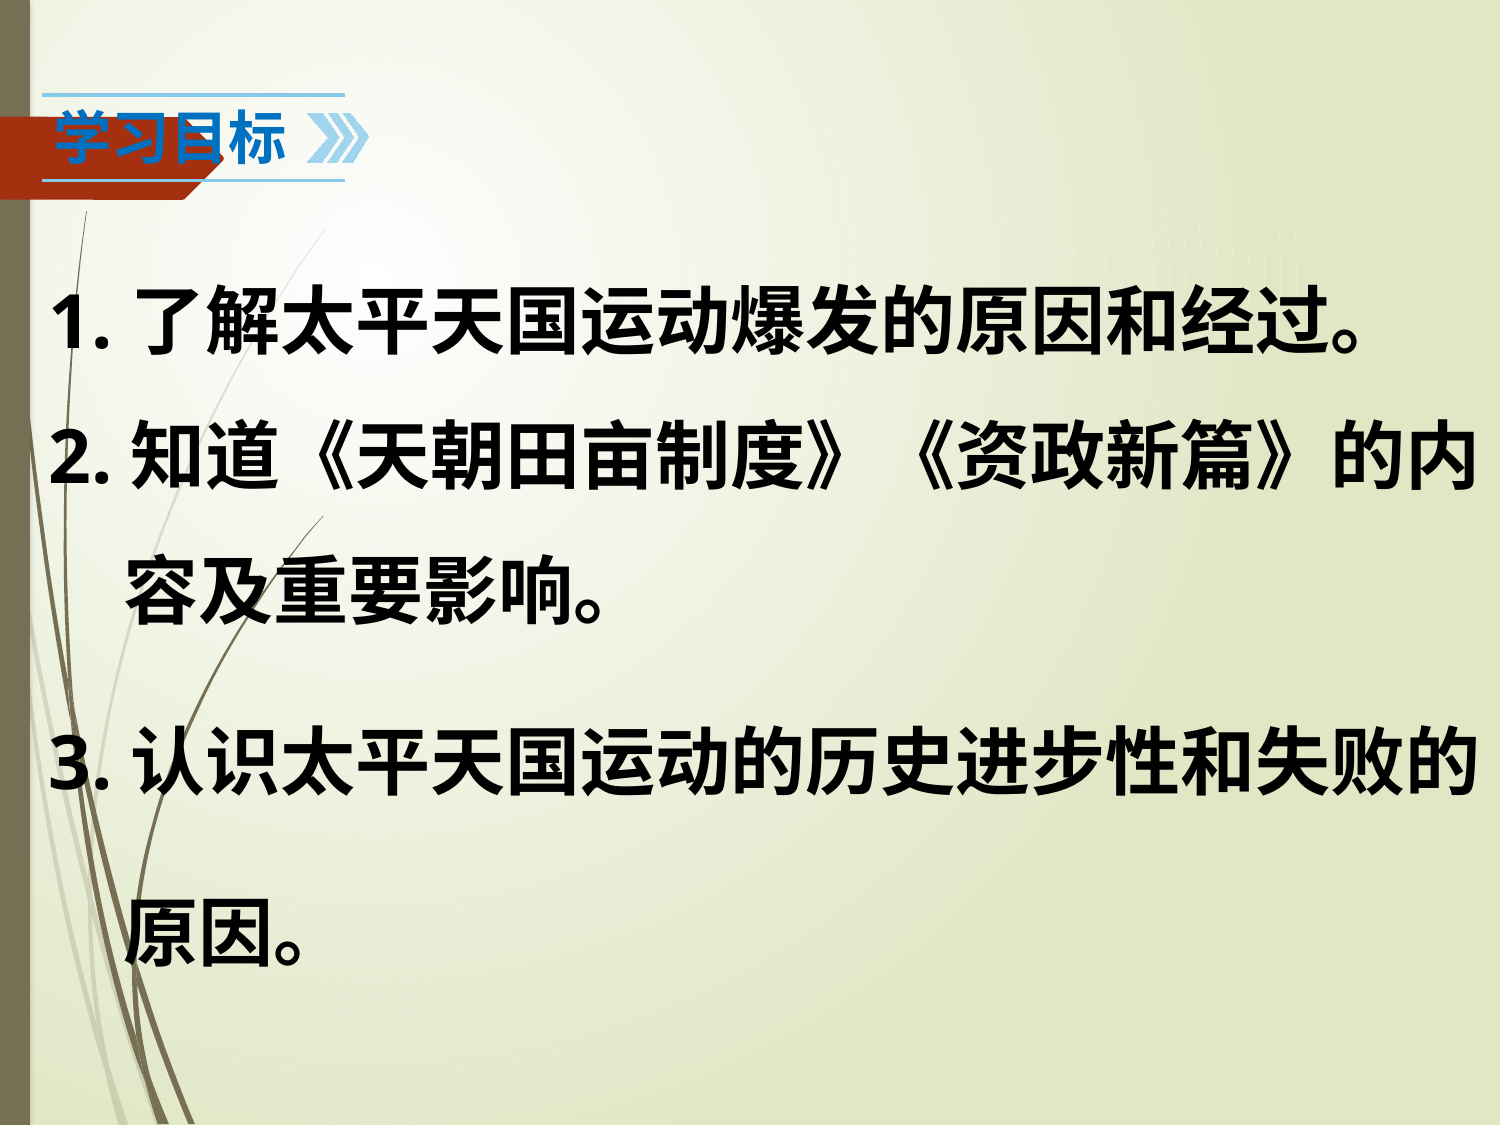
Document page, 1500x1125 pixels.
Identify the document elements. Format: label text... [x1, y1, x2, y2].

text_box 1.了解太平天国运动爆发的原因和经过。 2.知道《天朝田亩制度》《资政新篇》的内容及重要影响。 3.认识太平天国运动的历史进步性和失败的原因。 [33, 220, 1498, 983]
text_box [29, 93, 369, 182]
